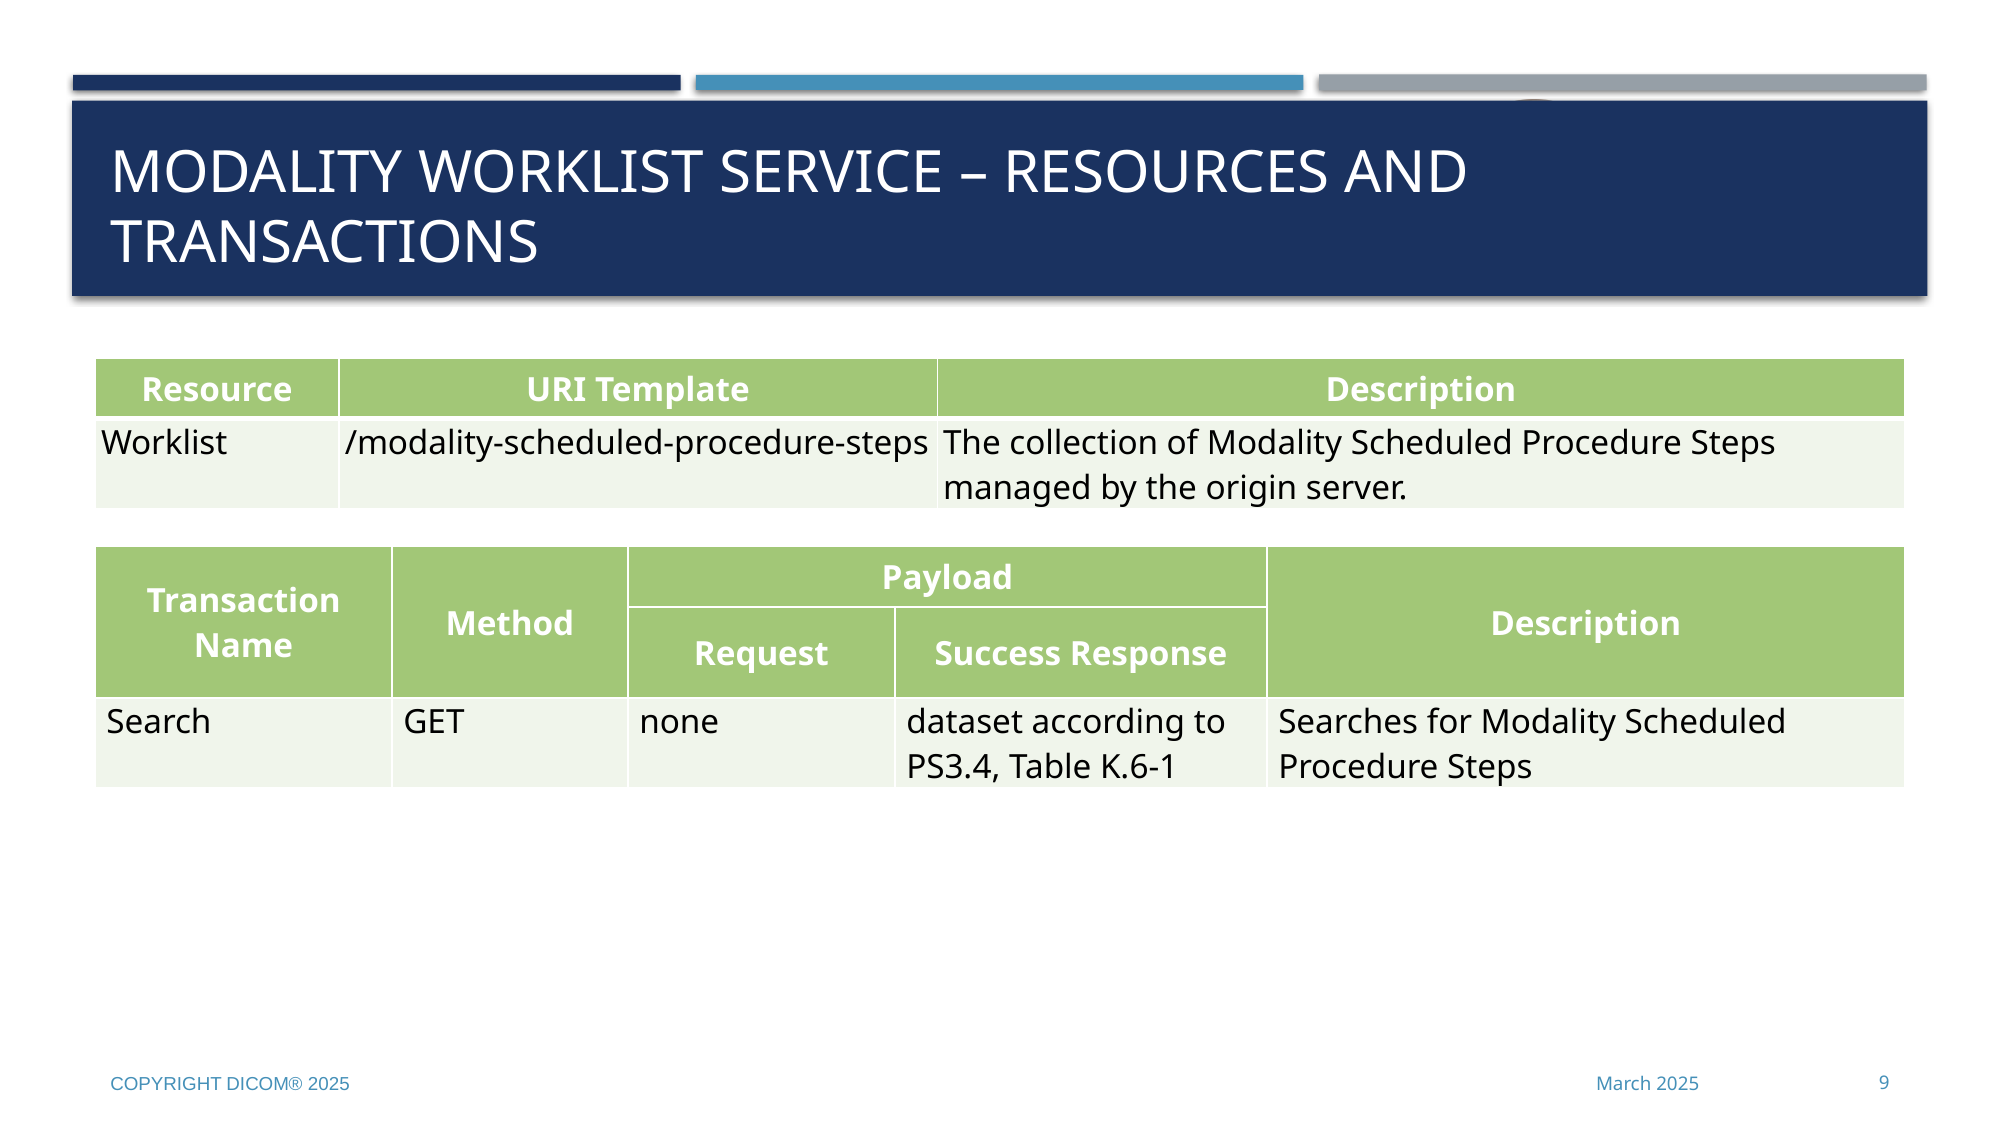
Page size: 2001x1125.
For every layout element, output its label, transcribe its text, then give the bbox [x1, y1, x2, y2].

table_header Resource [96, 359, 338, 416]
slide_number 9 [1732, 1053, 1905, 1114]
title Modality Worklist Service – Resources and Transactions [95, 115, 1905, 282]
table_cell GET [393, 699, 627, 787]
table_cell Searches for Modality Scheduled Procedure Steps [1268, 699, 1904, 787]
table_cell Request [629, 608, 894, 697]
table_header Description [938, 359, 1904, 416]
table_cell The collection of Modality Scheduled Procedure Steps managed by the origin server. [938, 421, 1904, 508]
table_cell Search [96, 699, 391, 787]
table_cell dataset according to PS3.4, Table K.6-1 [896, 699, 1266, 787]
table_cell /modality-scheduled-procedure-steps [340, 421, 937, 508]
footer Copyright DICOM® 2025 [95, 1052, 1230, 1113]
table_header Description [1268, 547, 1904, 697]
table_cell Worklist [96, 421, 338, 508]
table_header URI Template [340, 359, 937, 416]
table_header Method [393, 547, 627, 697]
table_cell Success Response [896, 608, 1266, 697]
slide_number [1247, 1053, 1715, 1114]
table_cell none [629, 699, 894, 787]
table_header Payload [629, 547, 1266, 606]
table_header Transaction Name [96, 547, 391, 697]
